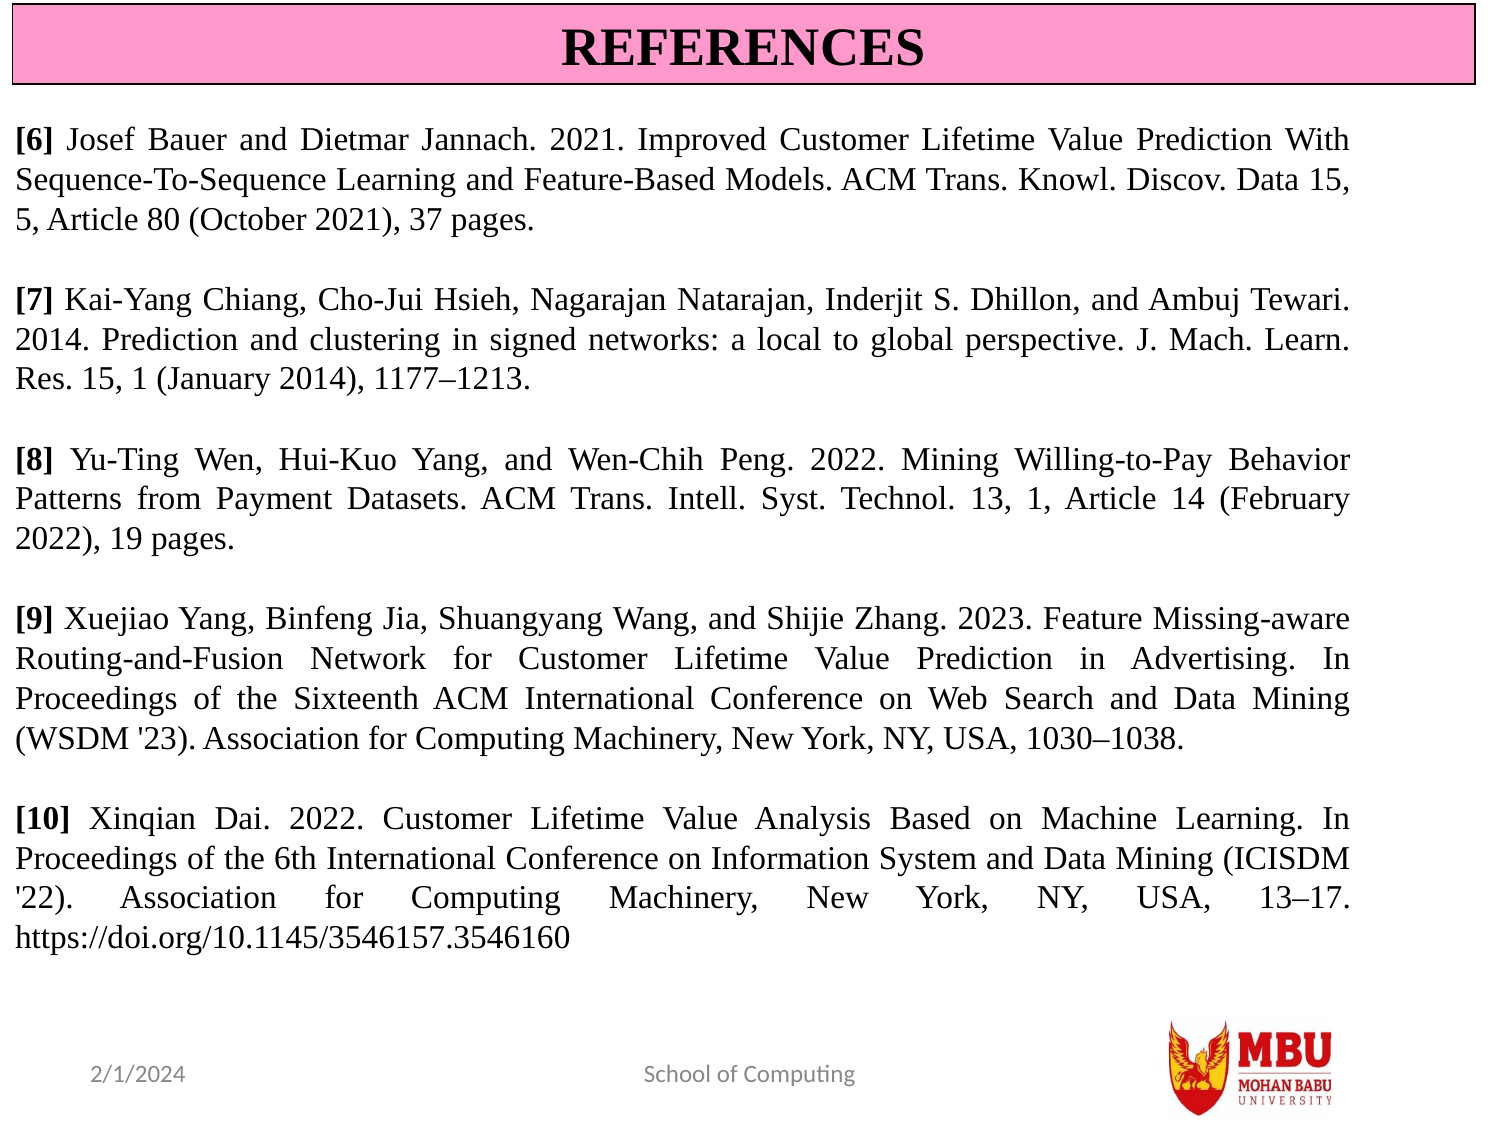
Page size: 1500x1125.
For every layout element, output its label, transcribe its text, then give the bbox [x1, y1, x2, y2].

picture [1168, 1018, 1332, 1119]
footer School of Computing [512, 1042, 988, 1103]
text_box [6] Josef Bauer and Dietmar Jannach. 2021. Improved Customer Lifetime Value Prediction With Sequence-To-Sequence Learning and Feature-Based Models. ACM Trans. Knowl. Discov. Data 15, 5, Article 80 (October 2021), 37 pages. [7] Kai-Yang Chiang, Cho-Jui Hsieh, Nagarajan Natarajan, Inderjit S. Dhillon, and Ambuj Tewari. 2014. Prediction and clustering in signed networks: a local to global perspective. J. Mach. Learn. Res. 15, 1 (January 2014), 1177–1213. [8] Yu-Ting Wen, Hui-Kuo Yang, and Wen-Chih Peng. 2022. Mining Willing-to-Pay Behavior Patterns from Payment Datasets. ACM Trans. Intell. Syst. Technol. 13, 1, Article 14 (February 2022), 19 pages. [9] Xuejiao Yang, Binfeng Jia, Shuangyang Wang, and Shijie Zhang. 2023. Feature Missing-aware Routing-and-Fusion Network for Customer Lifetime Value Prediction in Advertising. In Proceedings of the Sixteenth ACM International Conference on Web Search and Data Mining (WSDM '23). Association for Computing Machinery, New York, NY, USA, 1030–1038. [10] Xinqian Dai. 2022. Customer Lifetime Value Analysis Based on Machine Learning. In Proceedings of the 6th International Conference on Information System and Data Mining (ICISDM '22). Association for Computing Machinery, New York, NY, USA, 13–17. https://doi.org/10.1145/3546157.3546160 [0, 102, 1500, 971]
text_box REFERENCES [12, 4, 1475, 85]
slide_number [75, 1042, 425, 1103]
